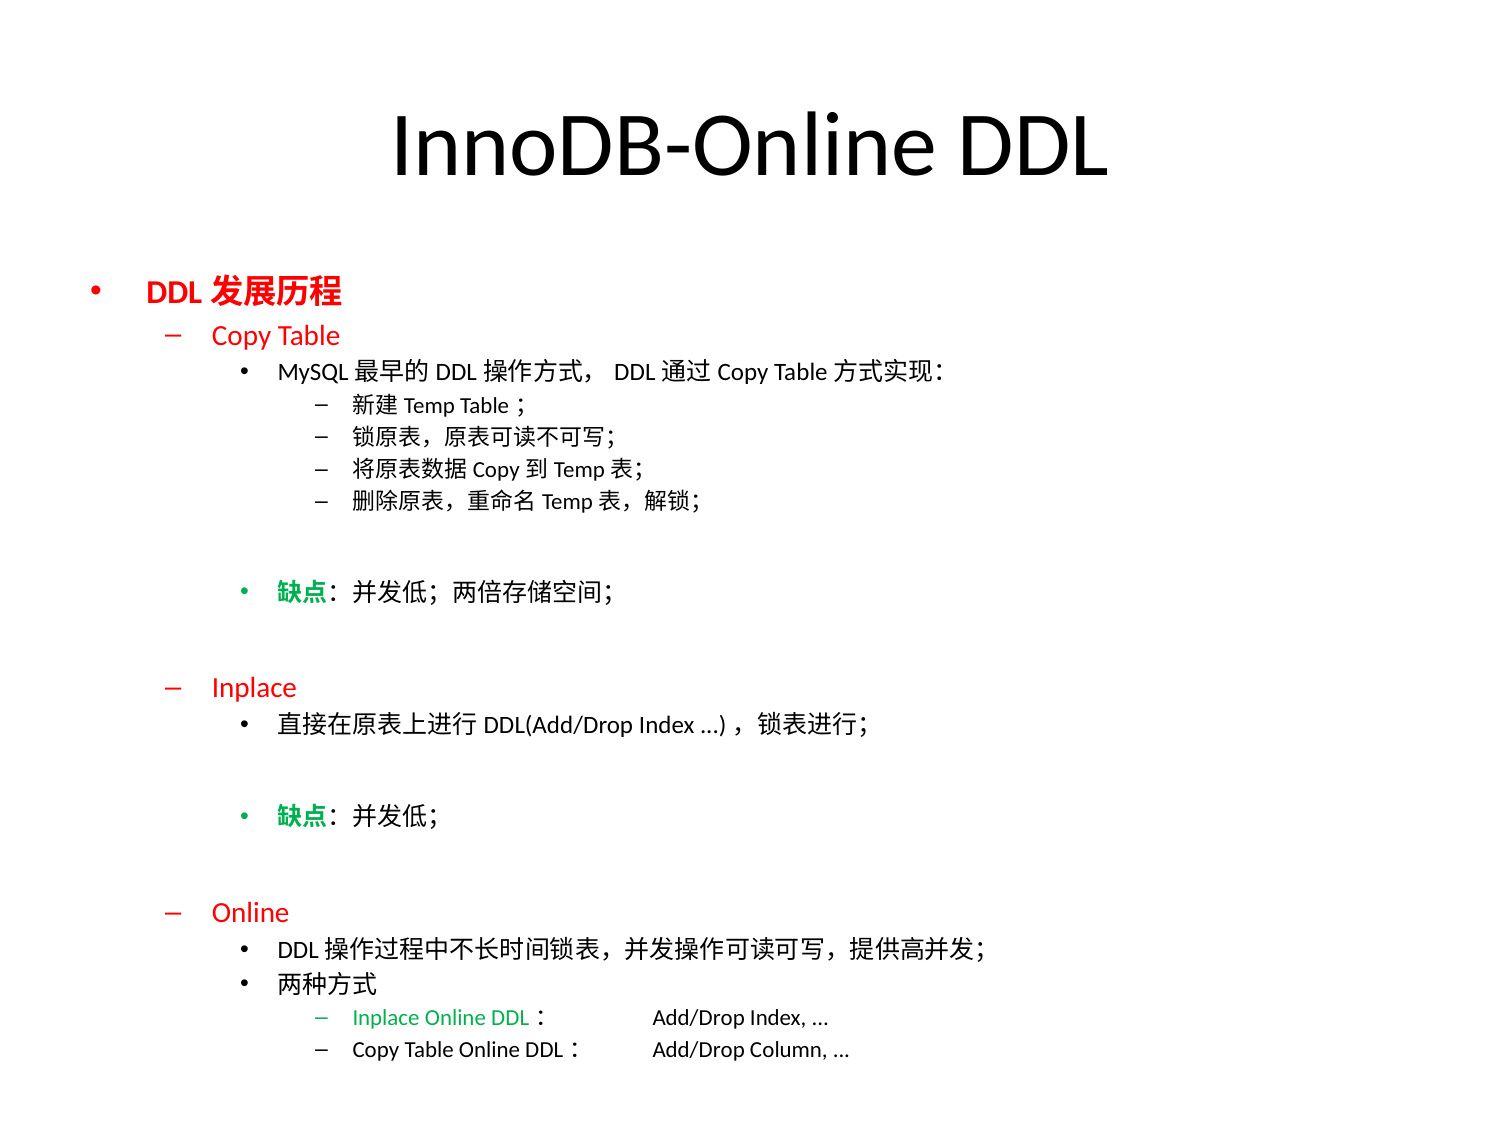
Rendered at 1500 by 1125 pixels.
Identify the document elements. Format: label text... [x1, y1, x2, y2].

title InnoDB-Online DDL [75, 45, 1425, 233]
list DDL发展历程 Copy Table MySQL最早的DDL操作方式，DDL通过Copy Table方式实现： 新建Temp Table； 锁原表，原表可读不可写； 将原表数据Copy到Temp表； 删除原表，重命名Temp表，解锁； 缺点：并发低；两倍存储空间； Inplace 直接在原表上进行DDL(Add/Drop Index ...)，锁表进行； 缺点：并发低； Online DDL操作过程中不长时间锁表，并发操作可读可写，提供高并发； 两种方式 Inplace Online DDL： Add/Drop Index, ... Copy Table Online DDL： Add/Drop Column, ... [75, 262, 1425, 1005]
